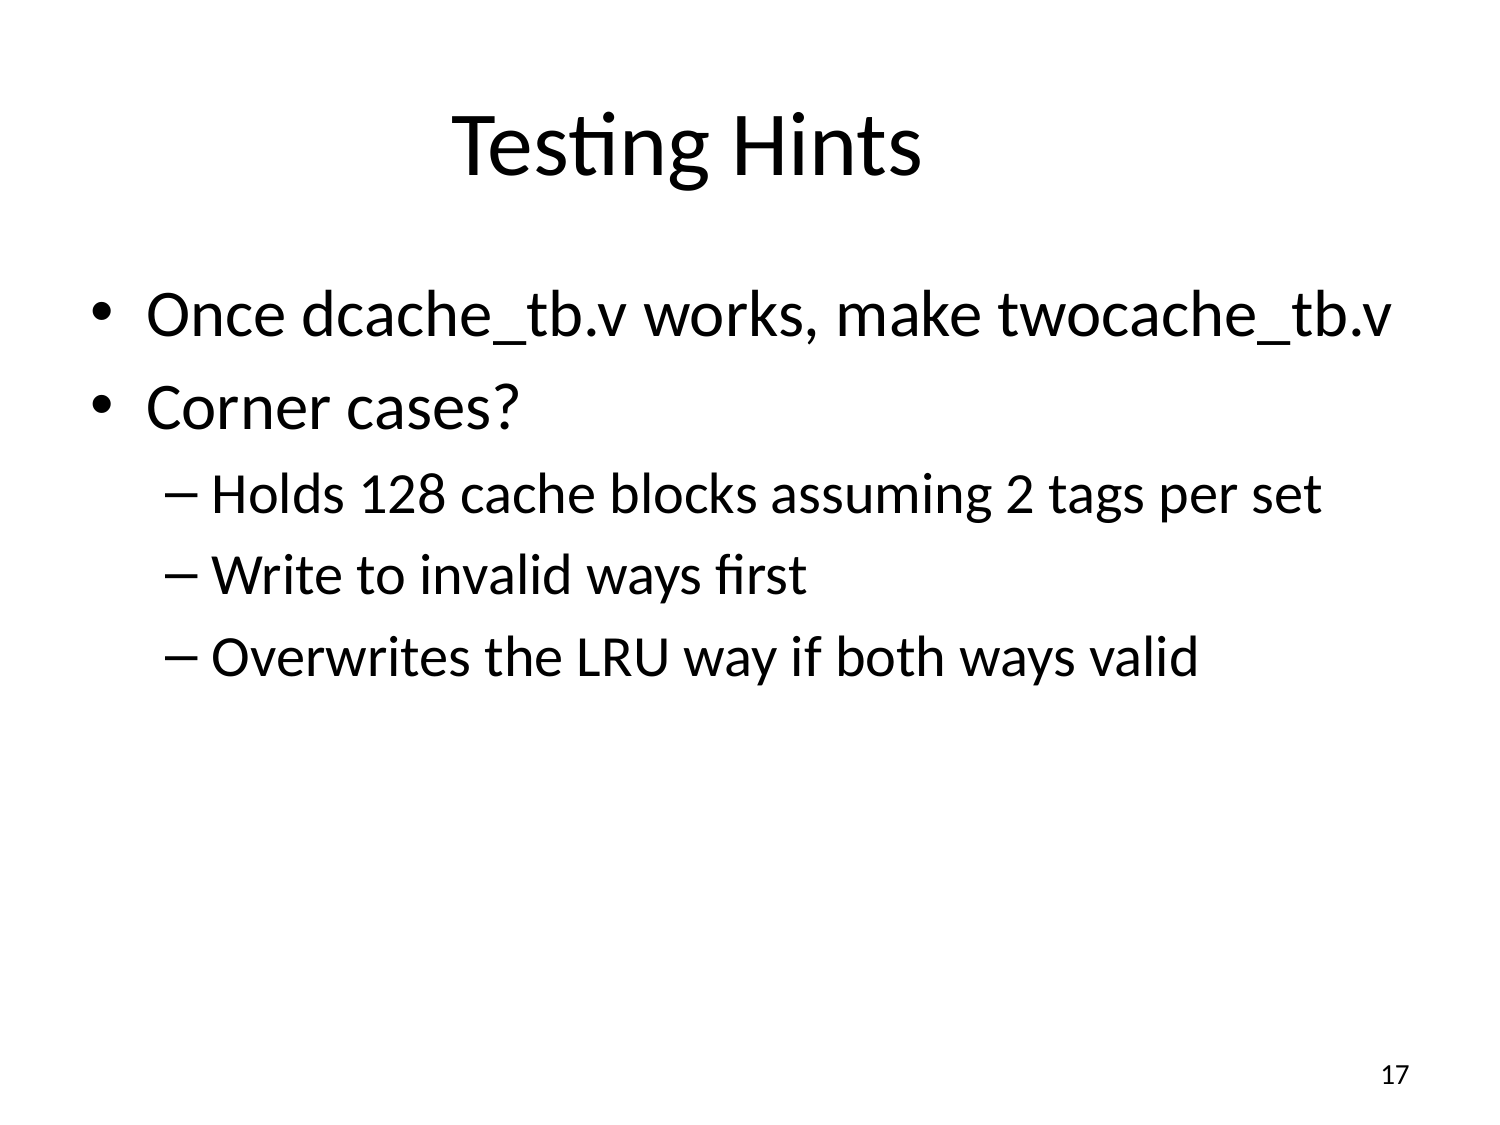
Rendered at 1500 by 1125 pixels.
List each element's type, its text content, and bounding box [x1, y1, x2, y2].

slide_number 17 [1250, 1042, 1425, 1103]
title Testing Hints [75, 45, 1300, 233]
list Once dcache_tb.v works, make twocache_tb.v Corner cases? Holds 128 cache blocks assuming 2 tags per set Write to invalid ways first Overwrites the LRU way if both ways valid [75, 262, 1425, 1005]
